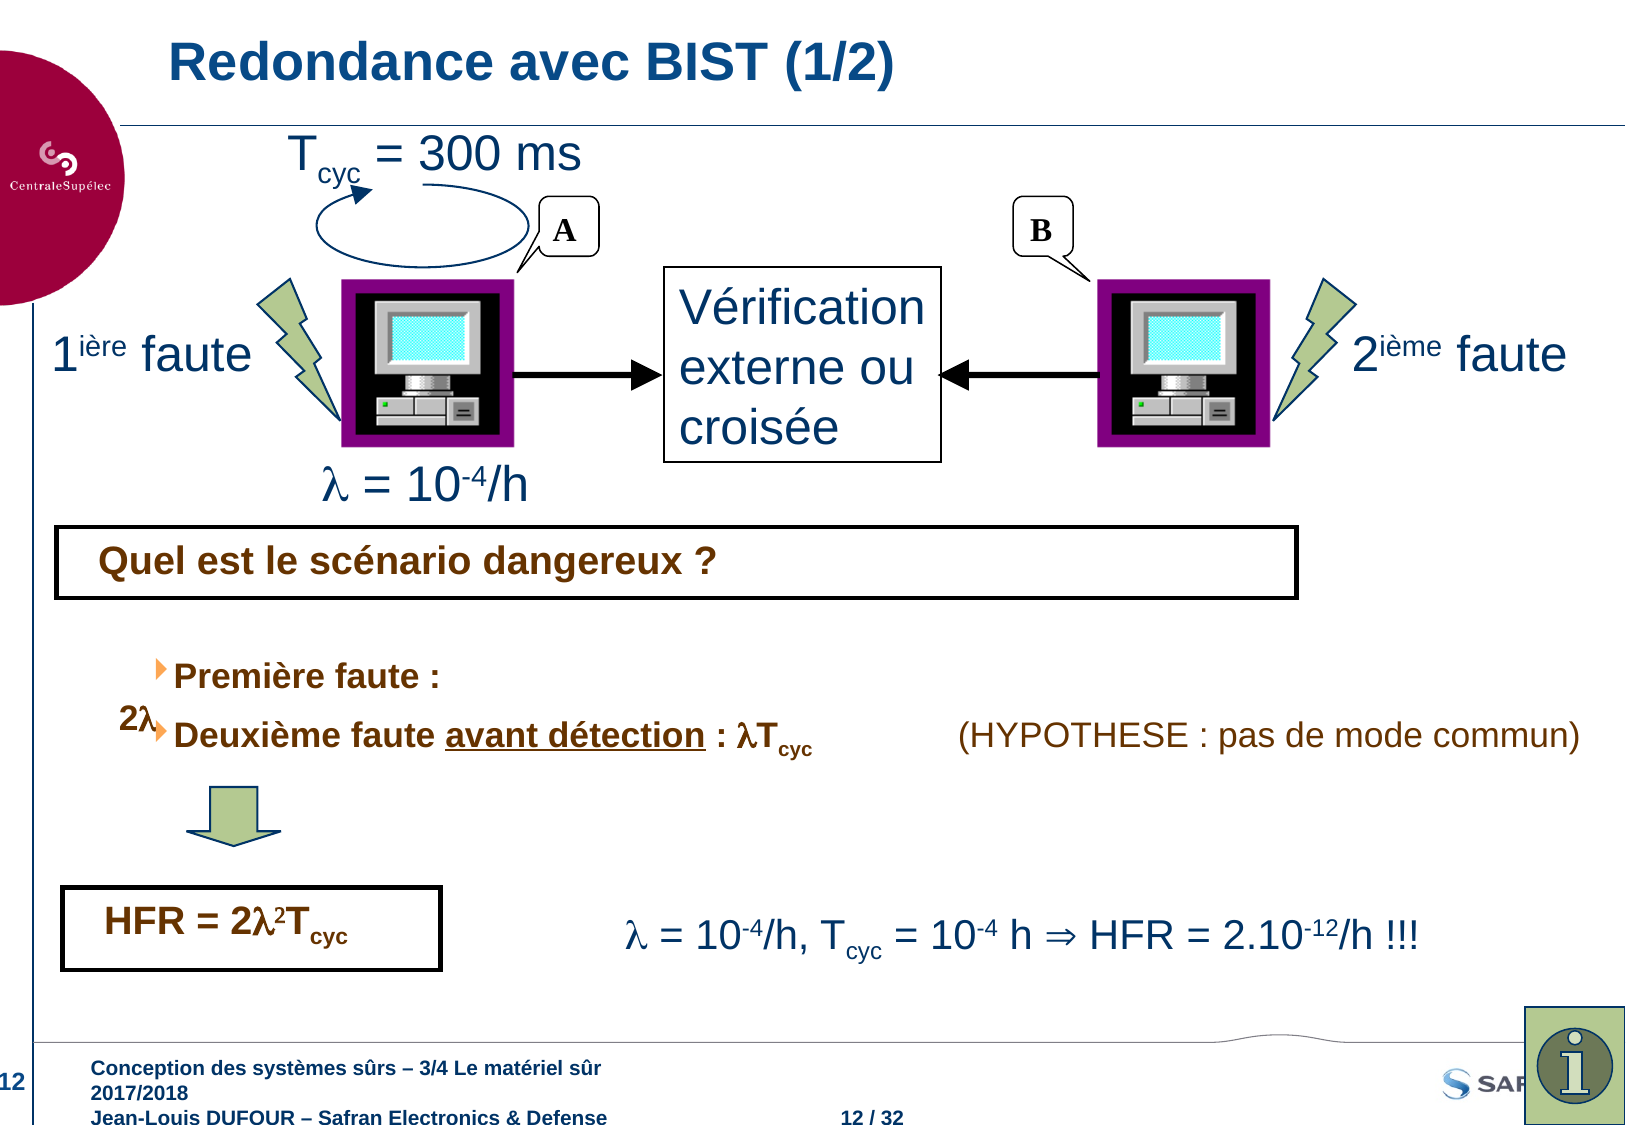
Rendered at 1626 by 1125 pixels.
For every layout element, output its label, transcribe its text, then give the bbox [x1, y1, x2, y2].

text_box Deuxième faute avant détection : lTcyc [68, 704, 916, 787]
text_box Première faute : 2l [68, 645, 482, 704]
picture [340, 278, 512, 450]
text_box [1012, 196, 1090, 265]
picture [1101, 278, 1272, 450]
title Redondance avec BIST (1/2) [153, 13, 1600, 104]
text_box Quel est le scénario dangereux ? [56, 527, 1297, 598]
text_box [32, 278, 341, 422]
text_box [1272, 278, 1588, 422]
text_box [512, 266, 1101, 465]
text_box [316, 197, 511, 268]
picture [1391, 1058, 1524, 1125]
text_box l = 10-4/h, Tcyc = 10-4 h  HFR = 2.10-12/h !!! [610, 900, 1435, 972]
text_box [186, 786, 281, 847]
text_box l = 10-4/h [306, 444, 545, 519]
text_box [516, 196, 600, 265]
text_box [1524, 1006, 1625, 1125]
text_box Tcyc = 300 ms [272, 113, 598, 197]
text_box HFR = 2l2Tcyc [62, 887, 441, 970]
picture [0, 1, 145, 327]
text_box (HYPOTHESE : pas de mode commun) [916, 704, 1625, 787]
